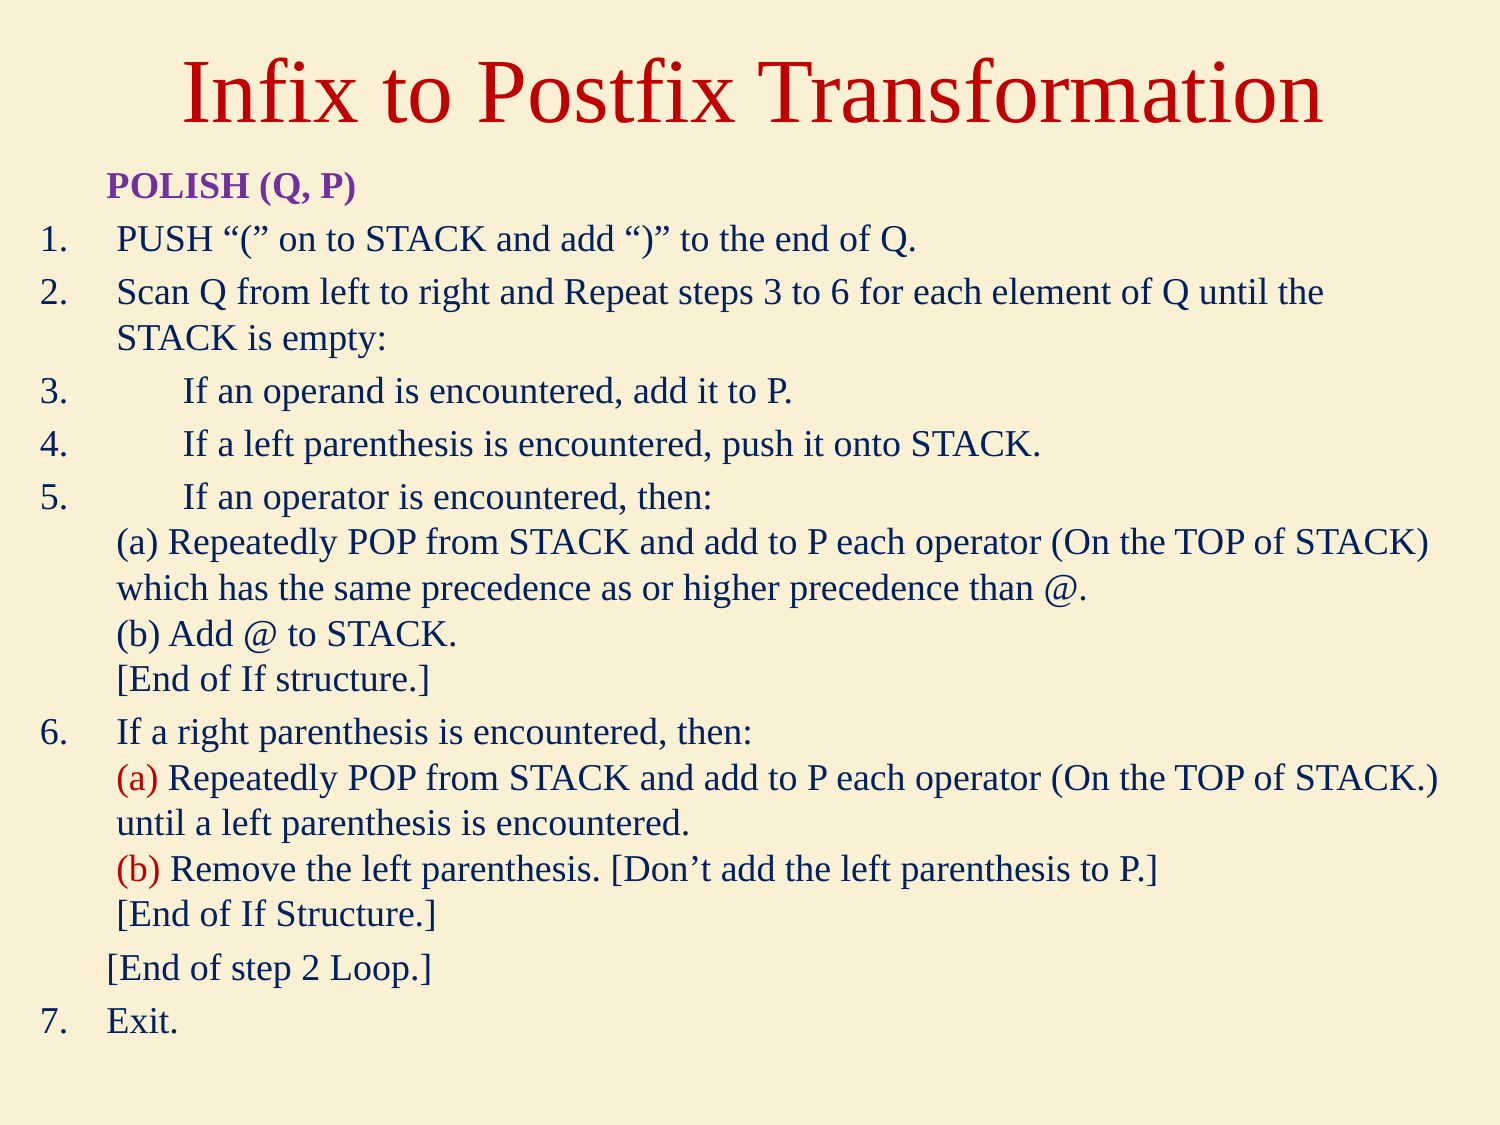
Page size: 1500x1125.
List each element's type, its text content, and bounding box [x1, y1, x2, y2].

title Infix to Postfix Transformation [82, 0, 1425, 99]
list POLISH (Q, P) PUSH “(” on to STACK and add “)” to the end of Q. Scan Q from left to right and Repeat steps 3 to 6 for each element of Q until the STACK is empty: If an operand is encountered, add it to P. If a left parenthesis is encountered, push it onto STACK. If an operator is encountered, then: (a) Repeatedly POP from STACK and add to P each operator (On the TOP of STACK) which has the same precedence as or higher precedence than @. (b) Add @ to STACK. [End of If structure.] If a right parenthesis is encountered, then: (a) Repeatedly POP from STACK and add to P each operator (On the TOP of STACK.) until a left parenthesis is encountered. (b) Remove the left parenthesis. [Don’t add the left parenthesis to P.] [End of If Structure.] [End of step 2 Loop.] 7. Exit. [24, 99, 1463, 1050]
